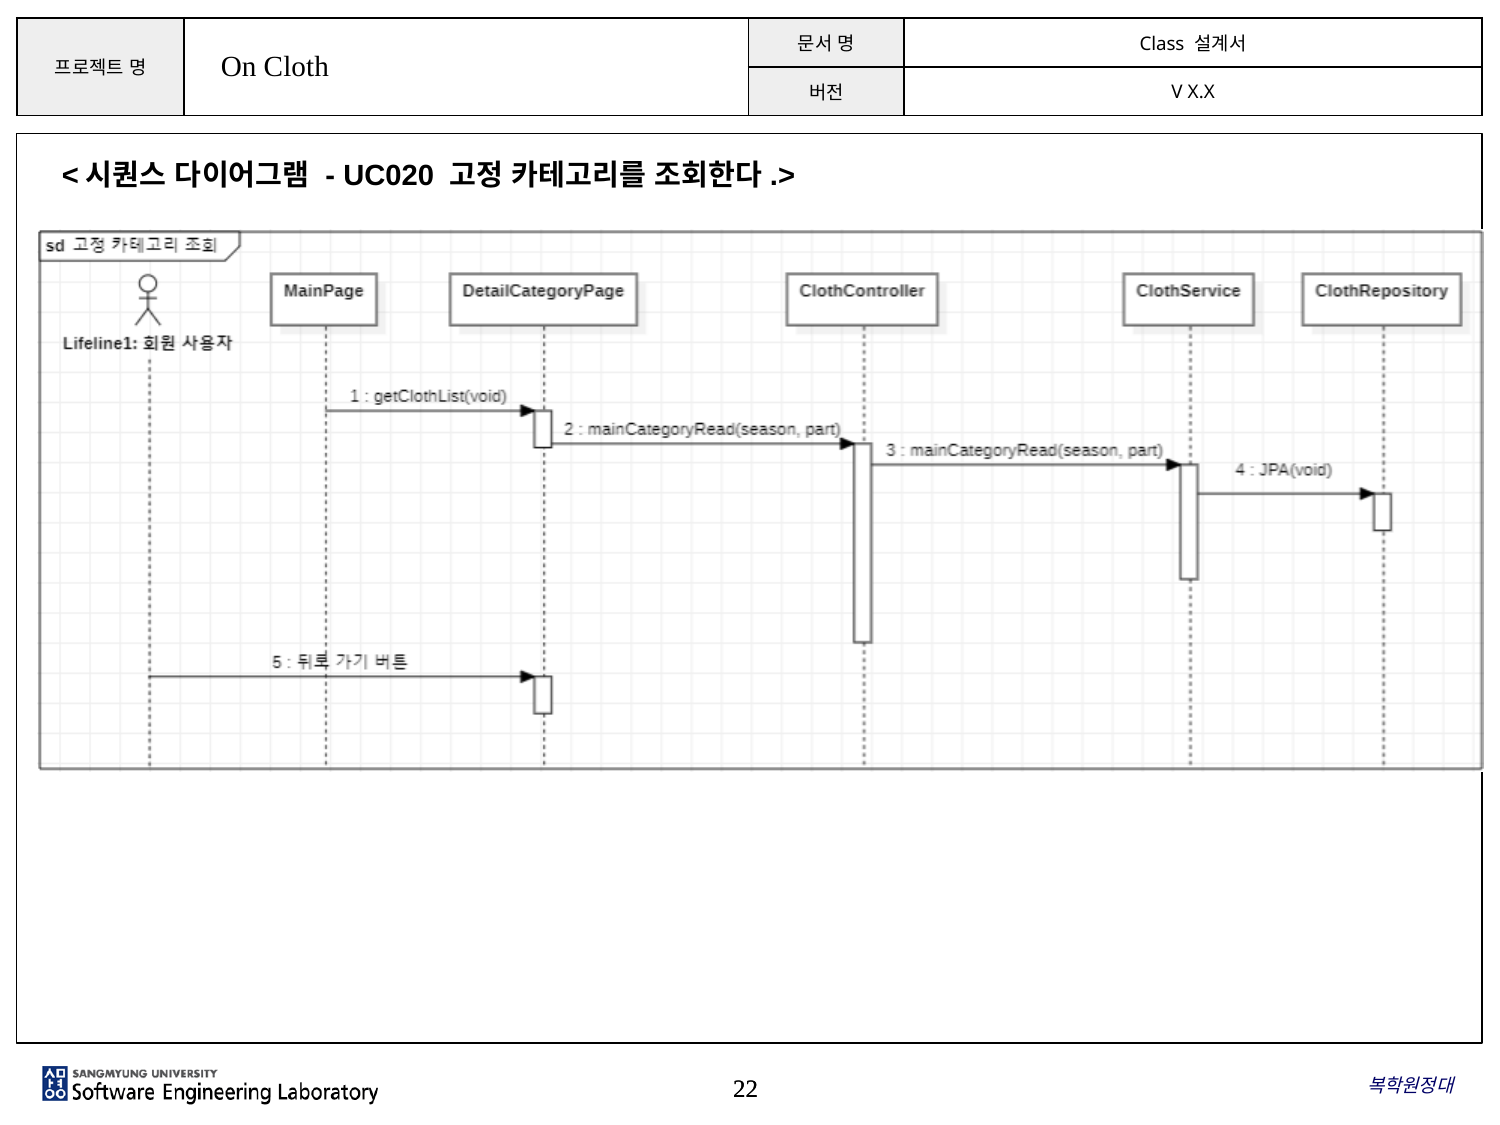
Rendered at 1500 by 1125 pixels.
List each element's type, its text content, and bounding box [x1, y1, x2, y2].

text_box <시퀀스 다이어그램 - UC020 고정 카테고리를 조회한다.> [47, 148, 811, 199]
picture [37, 228, 1484, 772]
footer 복학원정대 [994, 1060, 1454, 1110]
text_box On Cloth [206, 40, 373, 90]
picture [42, 1066, 382, 1106]
